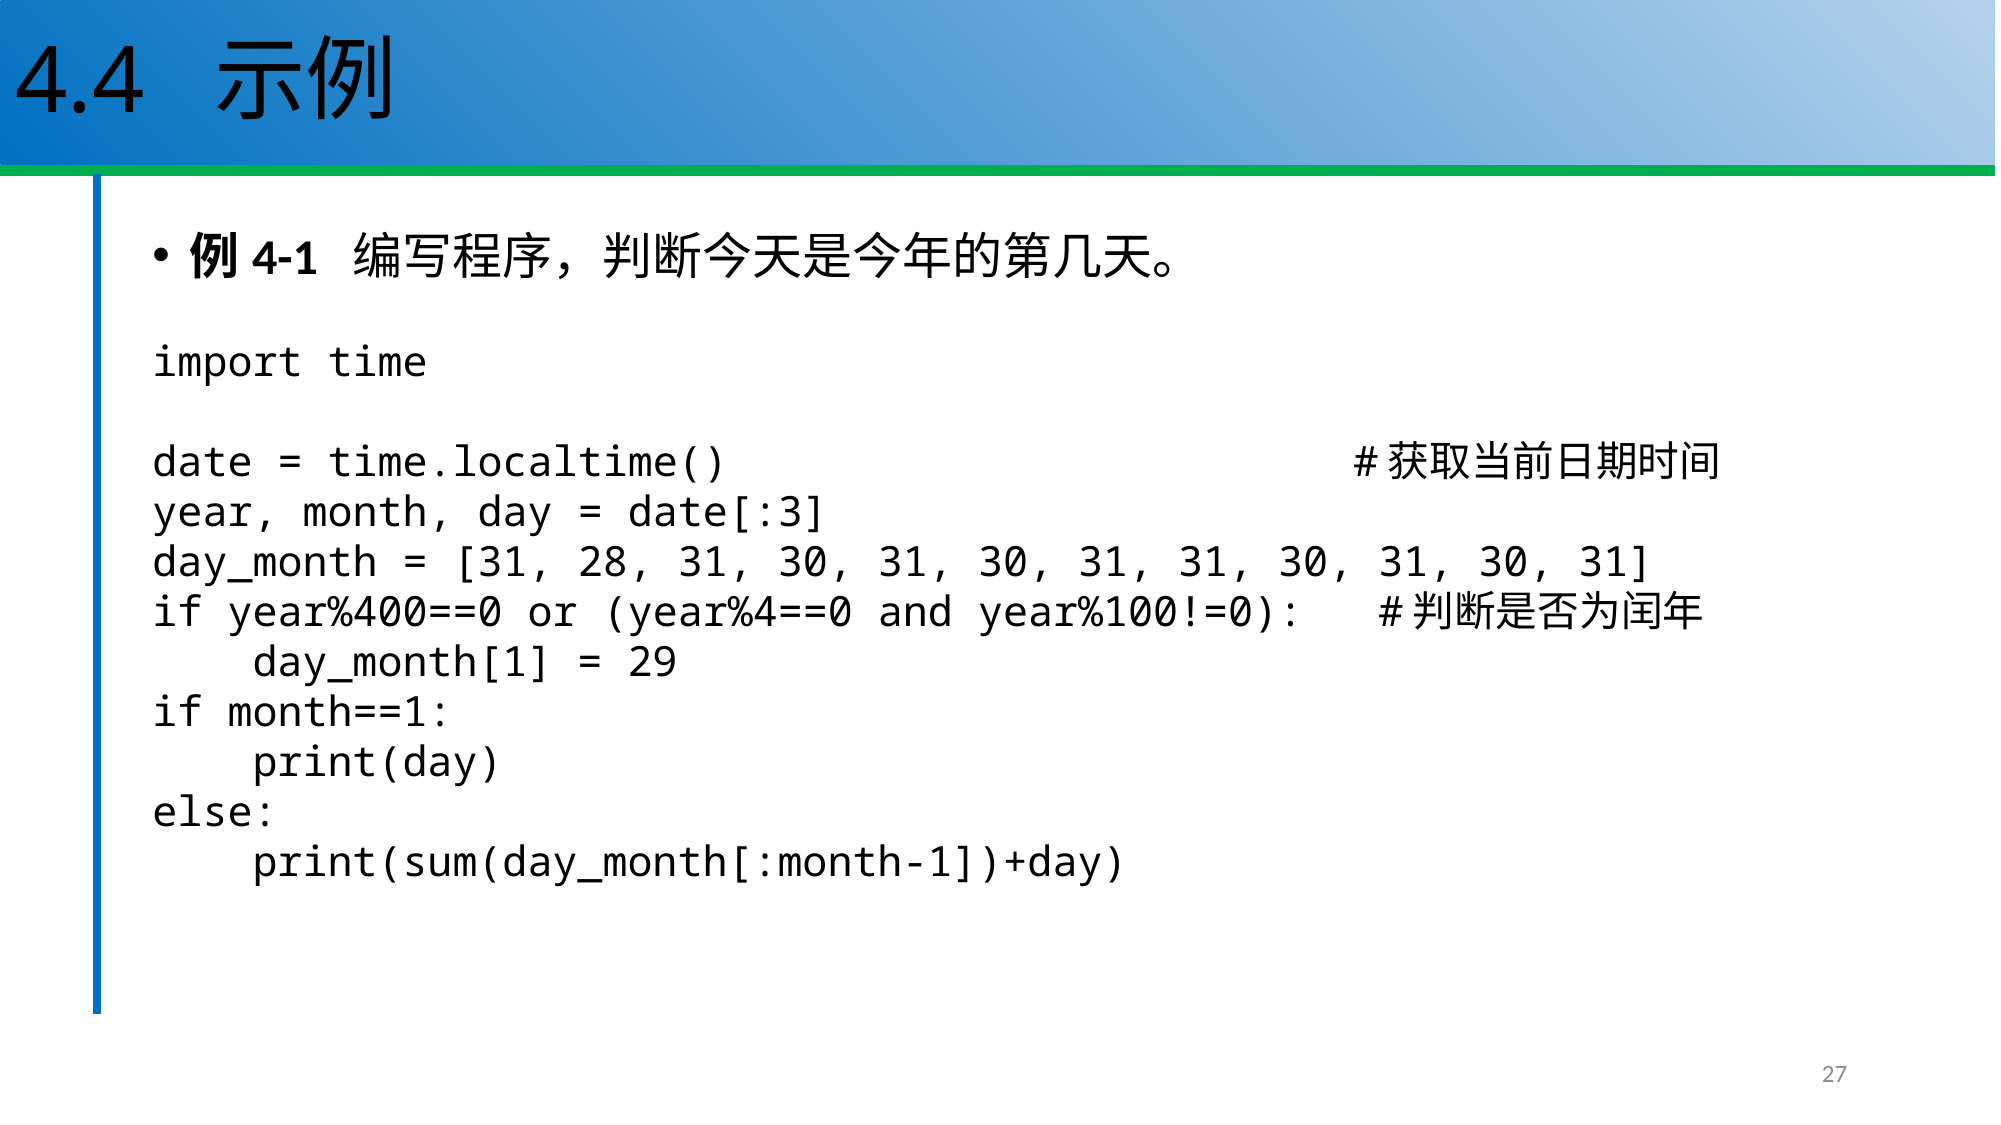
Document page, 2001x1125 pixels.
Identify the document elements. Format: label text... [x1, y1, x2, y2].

list 例4-1 编写程序，判断今天是今年的第几天。 import time date = time.localtime() #获取当前日期时间 year, month, day = date[:3] day_month = [31, 28, 31, 30, 31, 30, 31, 31, 30, 31, 30, 31] if year%400==0 or (year%4==0 and year%100!=0): #判断是否为闰年 day_month[1] = 29 if month==1: print(day) else: print(sum(day_month[:month-1])+day) [137, 216, 1863, 978]
title 4.4 示例 [0, 0, 1995, 165]
slide_number 27 [1412, 1042, 1863, 1103]
